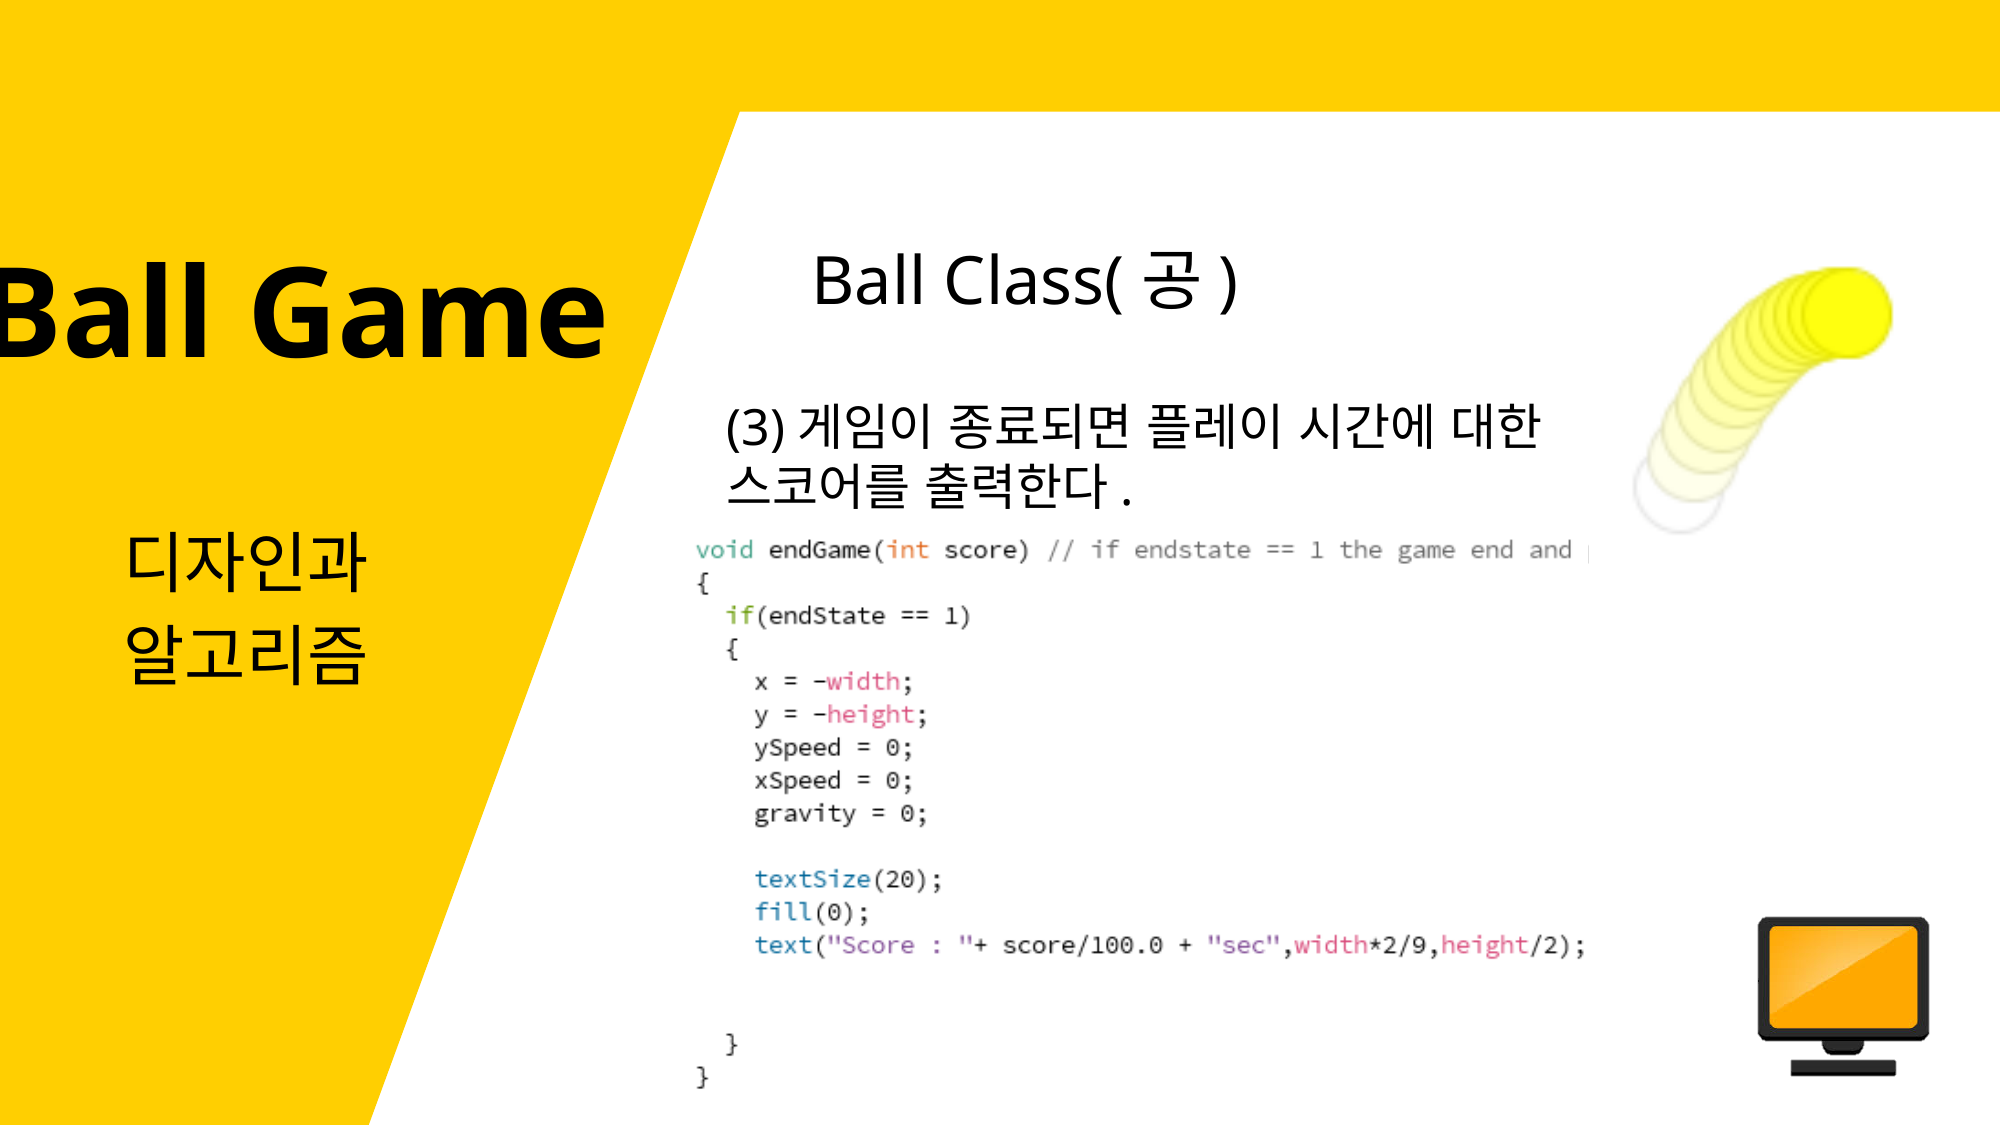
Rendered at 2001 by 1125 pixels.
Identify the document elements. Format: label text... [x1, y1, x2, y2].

text_box (3)게임이 종료되면 플레이 시간에 대한 스코어를 출력한다. [711, 388, 1589, 523]
text_box Ball Game [0, 0, 1045, 392]
picture [680, 195, 1953, 1100]
text_box [0, 392, 365, 1125]
text_box 디자인과 알고리즘 [108, 522, 1589, 659]
text_box [1045, 0, 2000, 113]
text_box [365, 392, 638, 522]
text_box [365, 659, 540, 1125]
text_box Ball Class(공) [1045, 230, 1589, 388]
